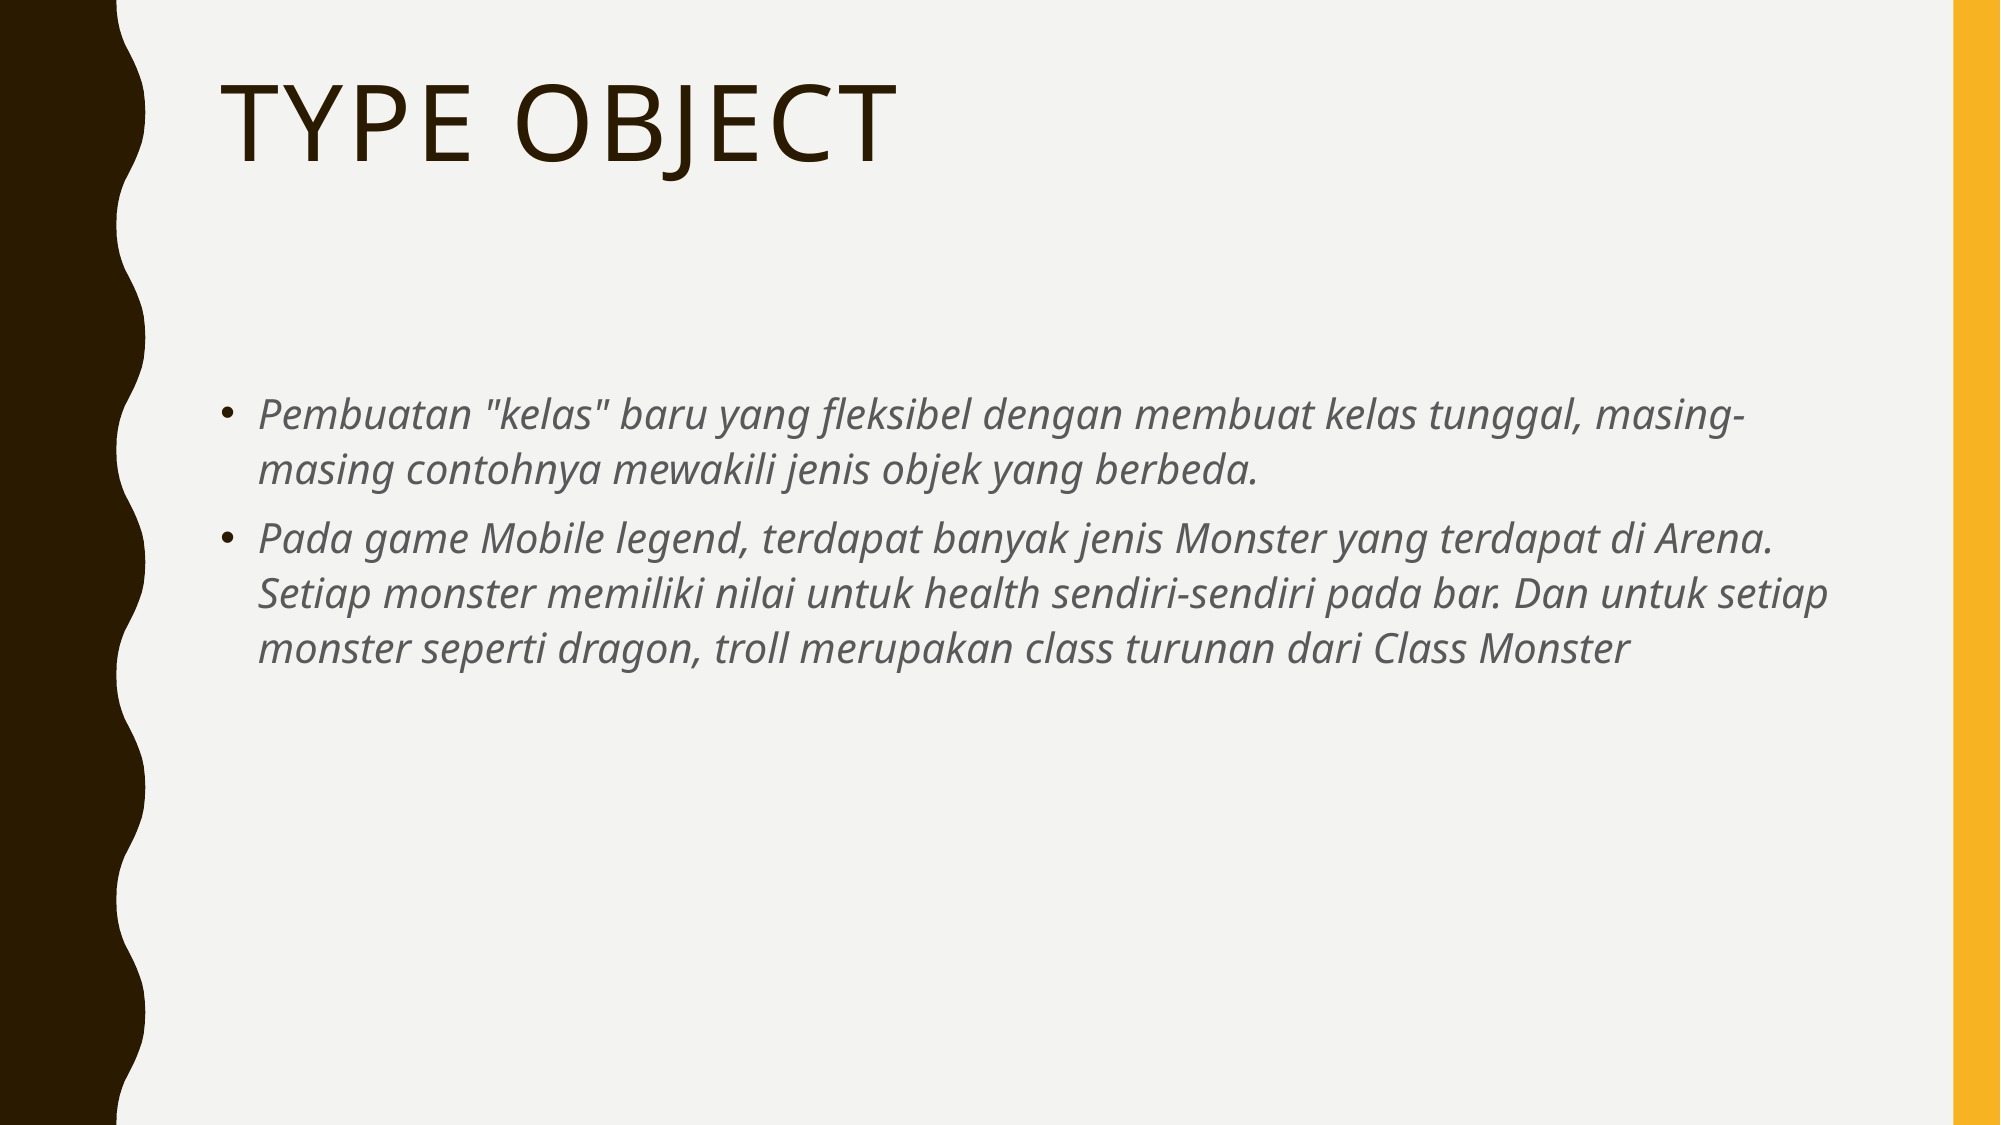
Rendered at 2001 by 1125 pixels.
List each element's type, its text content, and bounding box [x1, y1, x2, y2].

title Type object [205, 62, 1875, 308]
list Pembuatan "kelas" baru yang fleksibel dengan membuat kelas tunggal, masing-masing contohnya mewakili jenis objek yang berbeda. Pada game Mobile legend, terdapat banyak jenis Monster yang terdapat di Arena. Setiap monster memiliki nilai untuk health sendiri-sendiri pada bar. Dan untuk setiap monster seperti dragon, troll merupakan class turunan dari Class Monster [205, 375, 1875, 965]
